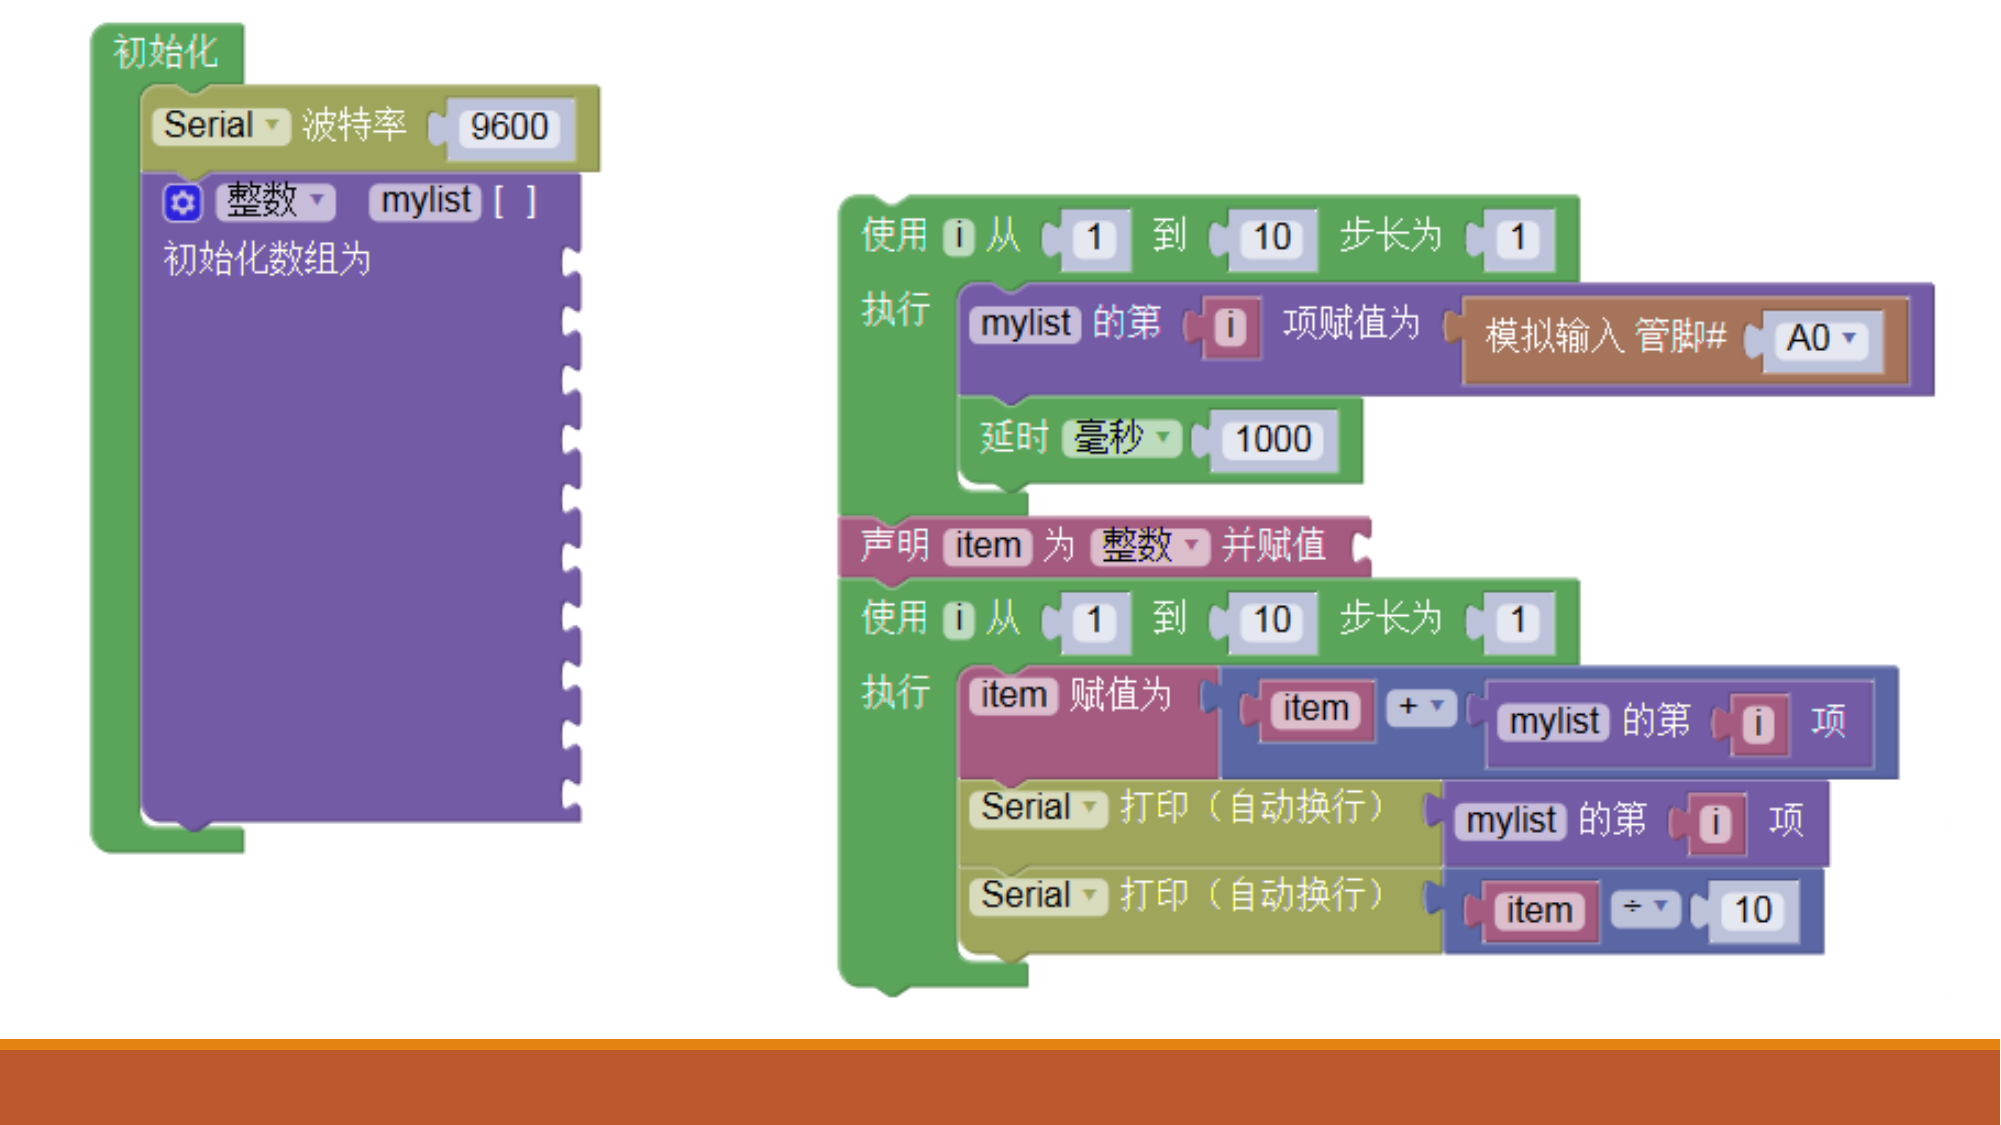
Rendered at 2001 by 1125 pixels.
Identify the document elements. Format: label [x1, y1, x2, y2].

list [21, 0, 1953, 1001]
